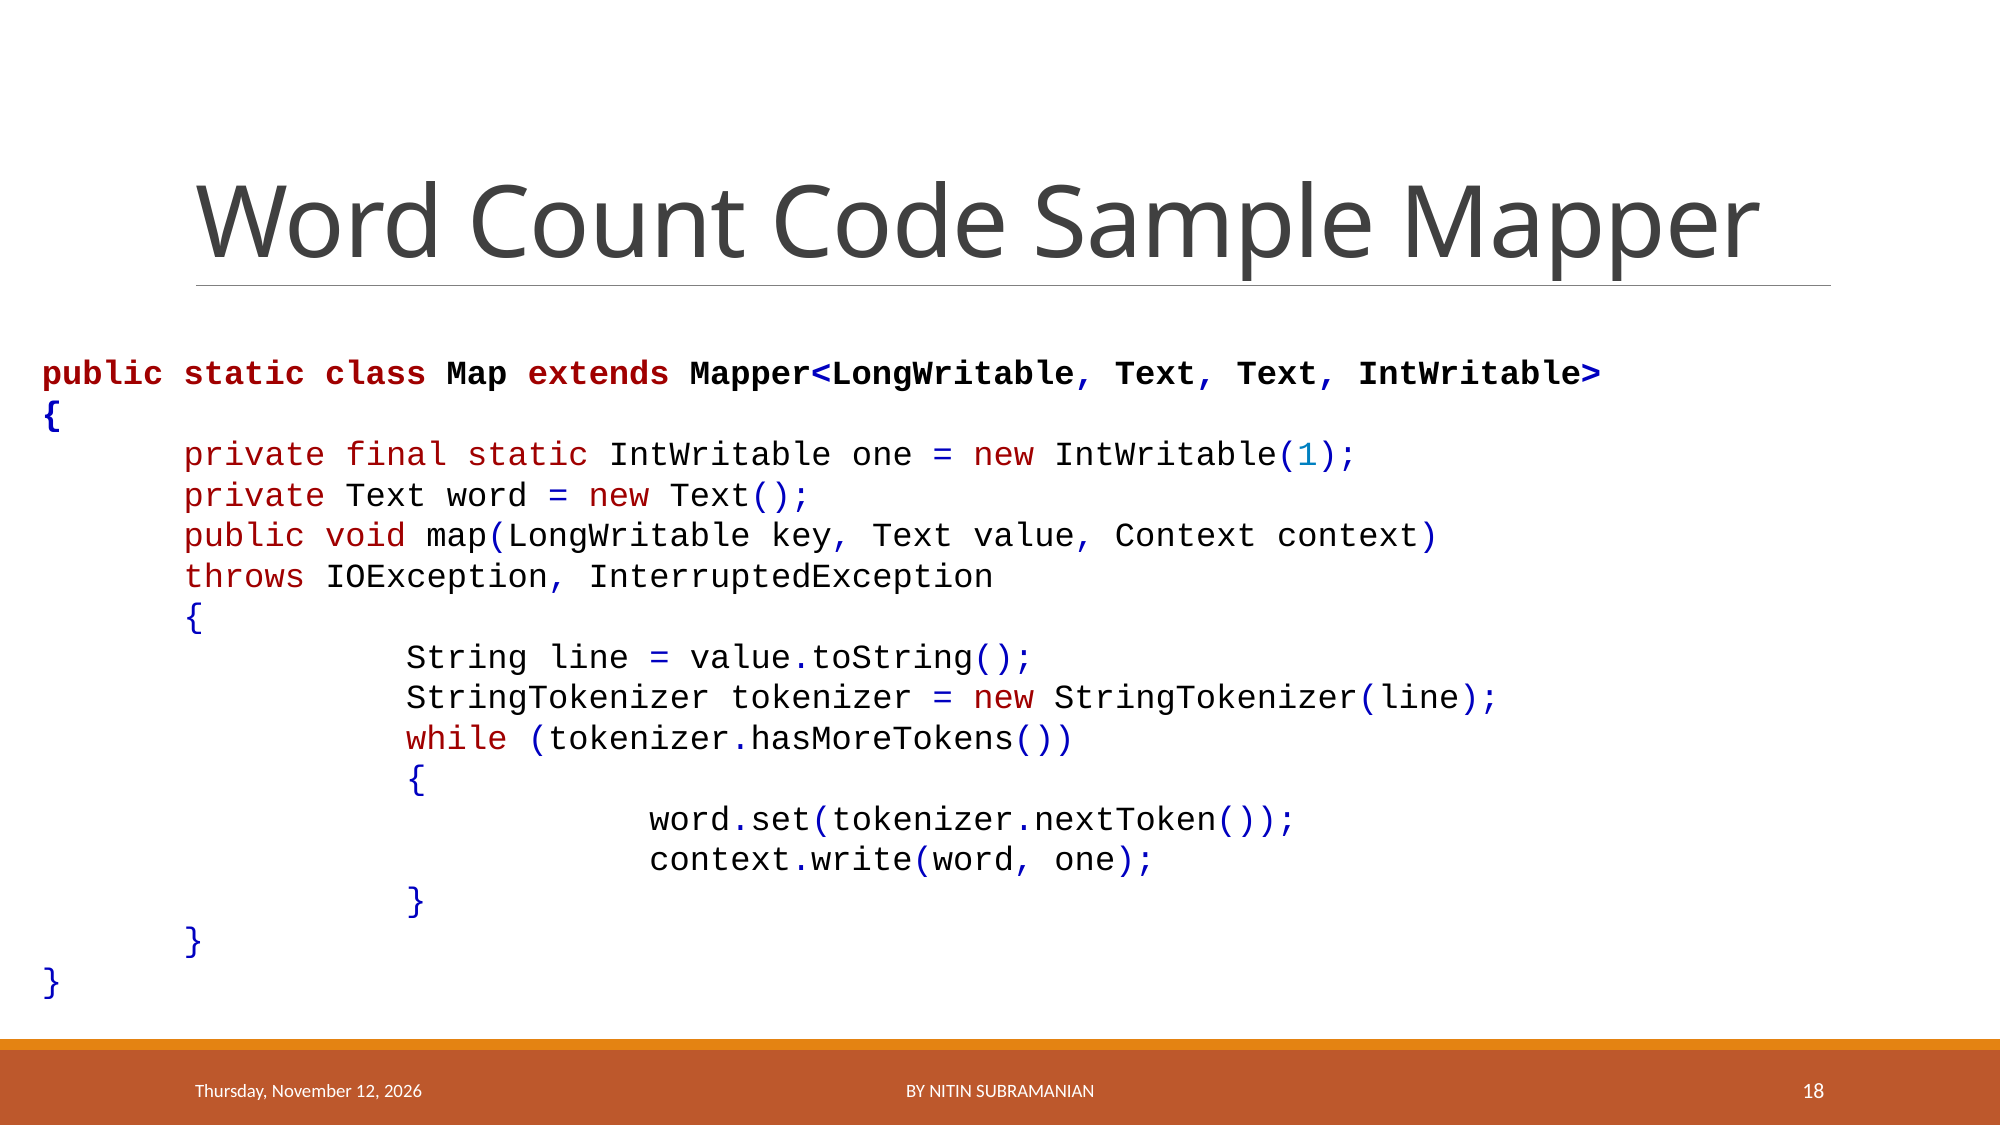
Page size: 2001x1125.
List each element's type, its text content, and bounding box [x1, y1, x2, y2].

title Word Count Code Sample Mapper [180, 47, 1830, 285]
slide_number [180, 1059, 586, 1120]
footer By Nitin Subramanian [604, 1059, 1396, 1120]
list public static class Map extends Mapper<LongWritable, Text, Text, IntWritable> { private final static IntWritable one = new IntWritable(1); private Text word = new Text(); public void map(LongWritable key, Text value, Context context) throws IOException, InterruptedException { String line = value.toString(); StringTokenizer tokenizer = new StringTokenizer(line); while (tokenizer.hasMoreTokens()) { word.set(tokenizer.nextToken()); context.write(word, one); } } } [41, 302, 1970, 1011]
slide_number 18 [1624, 1059, 1840, 1120]
